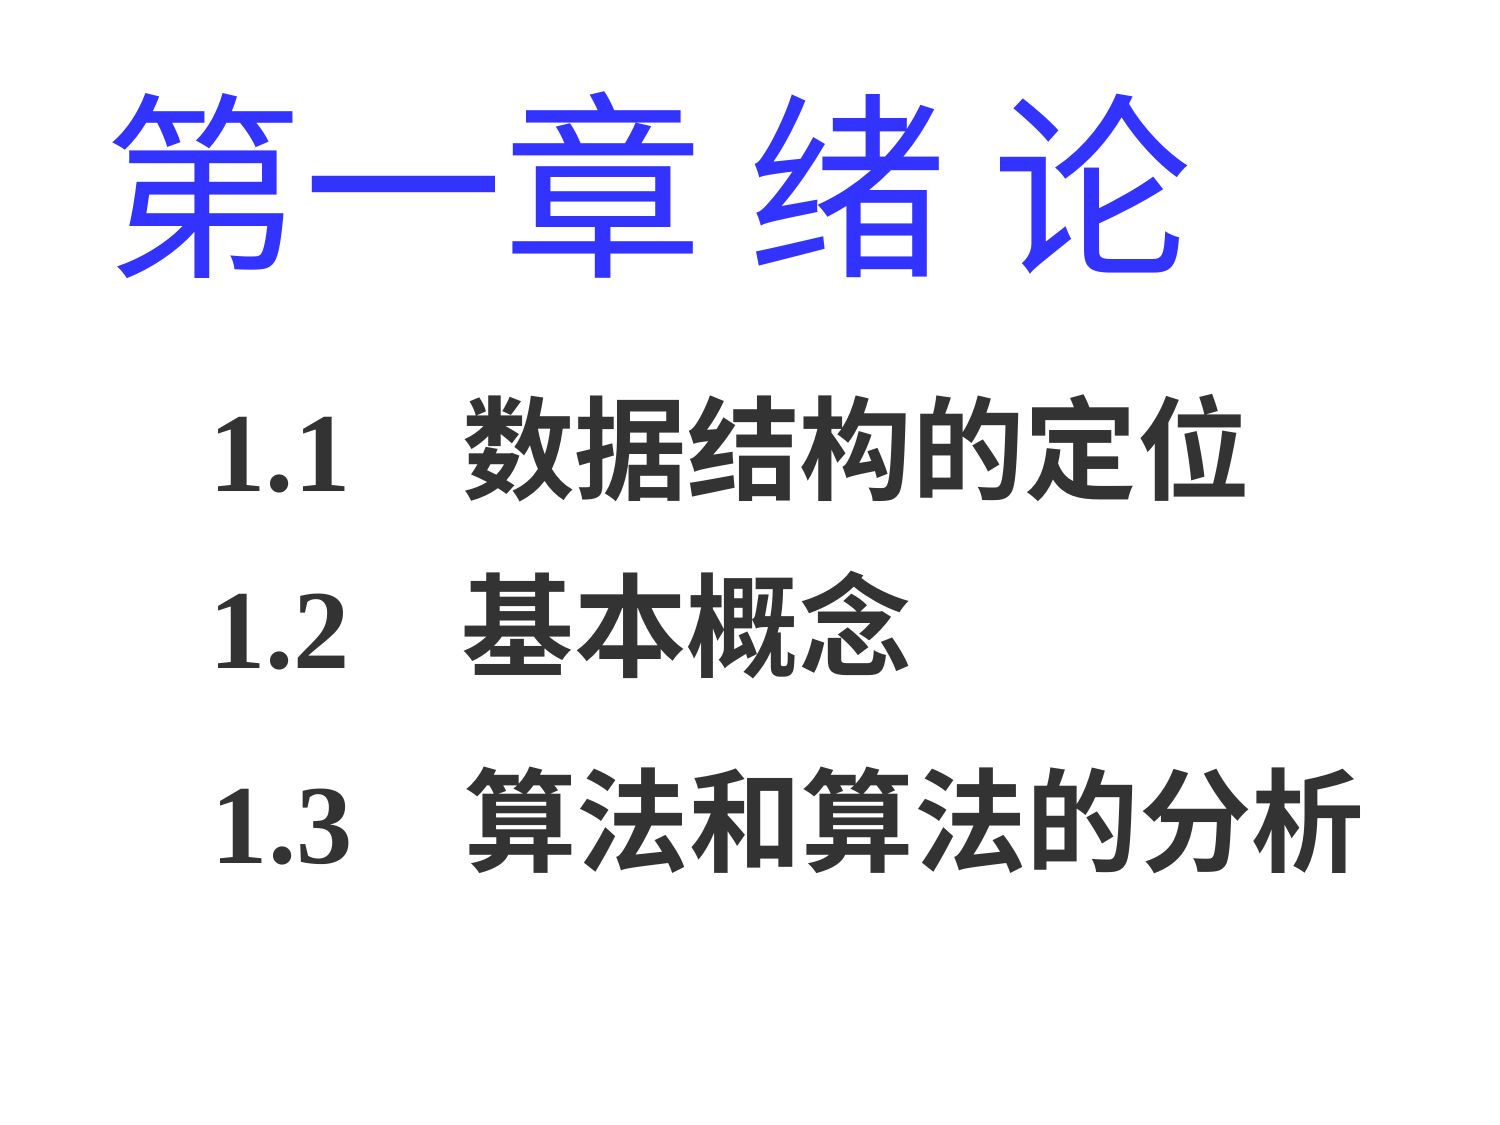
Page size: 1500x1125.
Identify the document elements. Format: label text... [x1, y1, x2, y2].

text_box 1.1 数据结构的定位 [194, 371, 1368, 522]
text_box 第一章 绪 论 [88, 54, 1376, 310]
text_box 1.2 基本概念 [194, 548, 1034, 699]
text_box 1.3 算法和算法的分析 [197, 743, 1424, 893]
